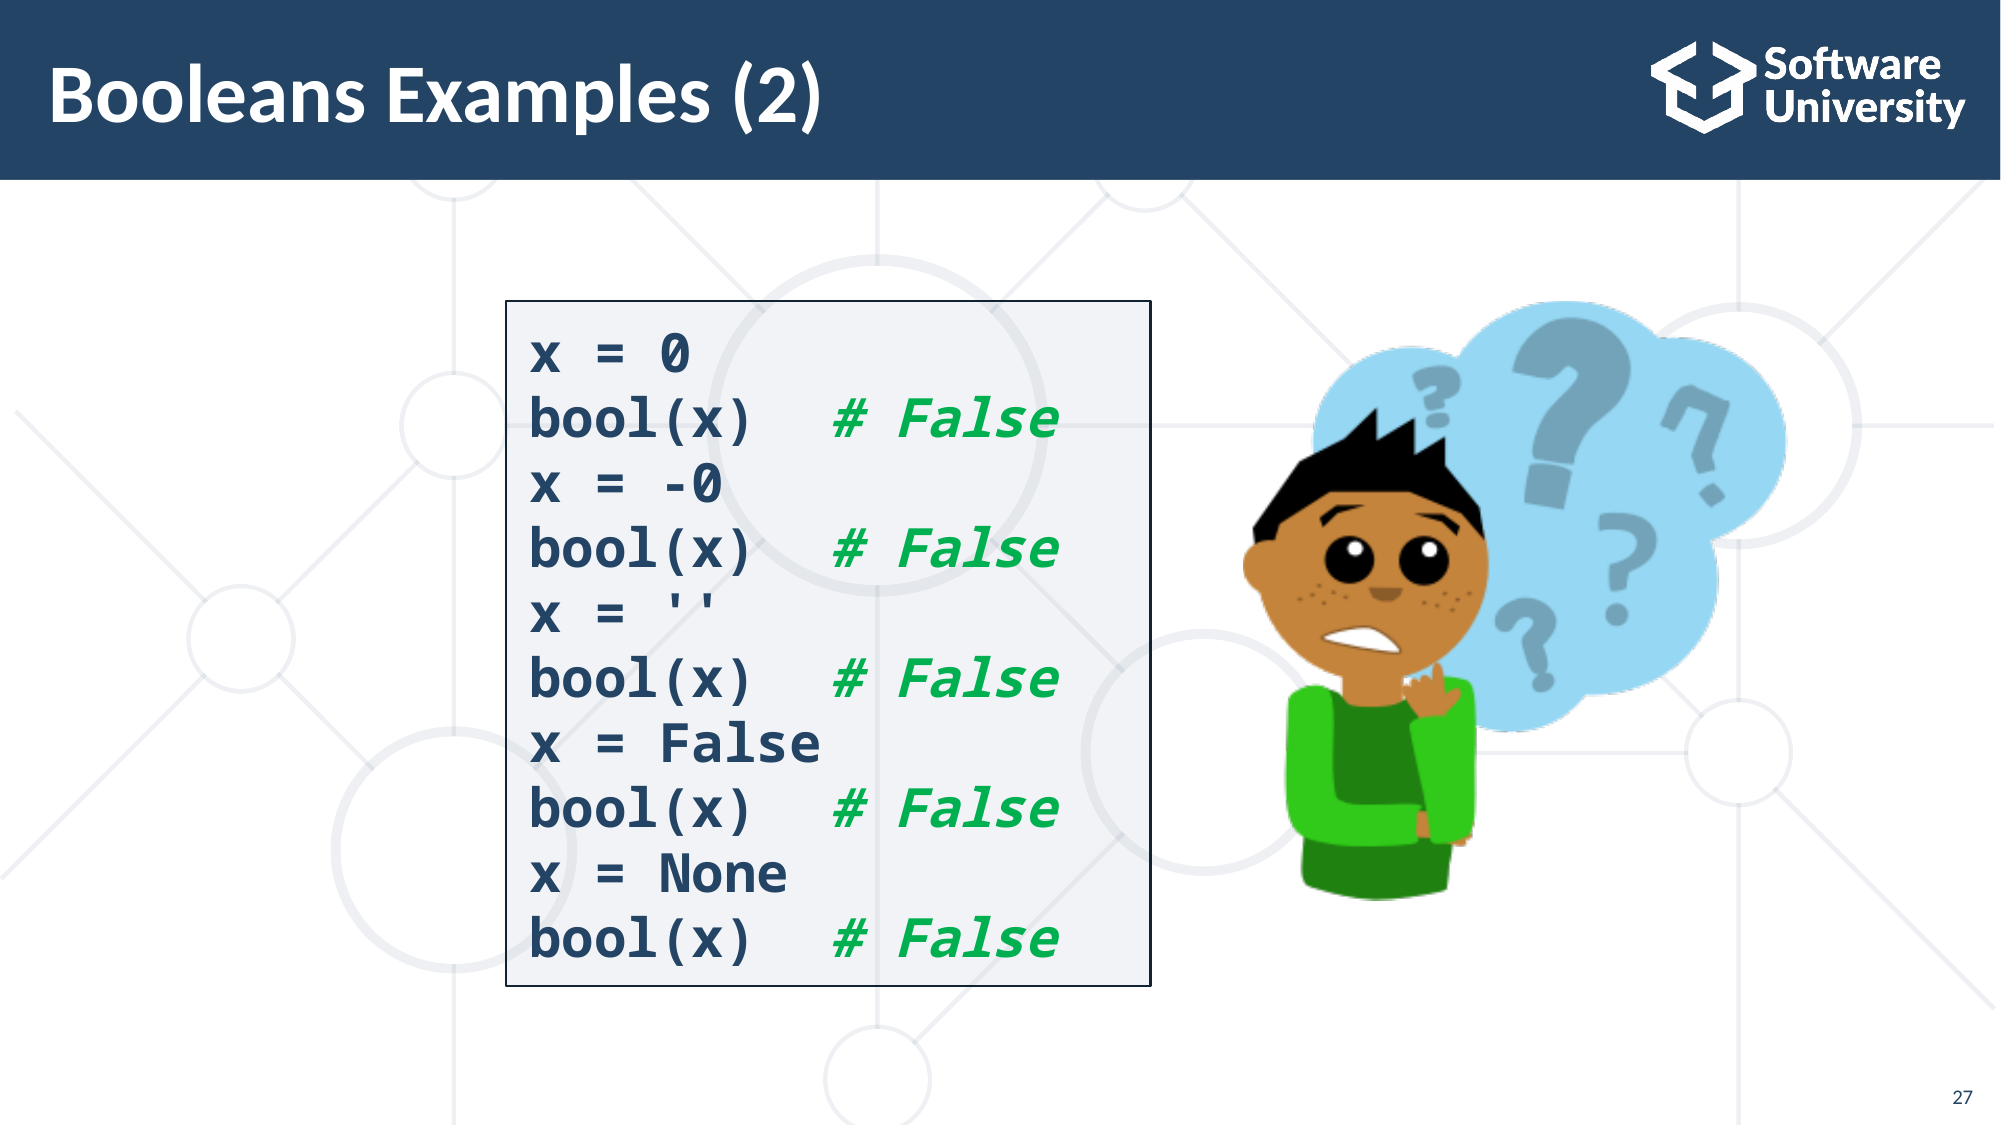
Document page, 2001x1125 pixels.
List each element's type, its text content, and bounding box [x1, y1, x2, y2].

text_box x = 0 bool(x) # False x = -0 bool(x) # False x = '' bool(x) # False x = False bool(x) # False x = None bool(x) # False [505, 301, 1151, 986]
title Booleans Examples (2) [31, 16, 1625, 162]
picture [1243, 300, 1788, 902]
slide_number 27 [1927, 1067, 1989, 1117]
picture [1651, 41, 1966, 134]
